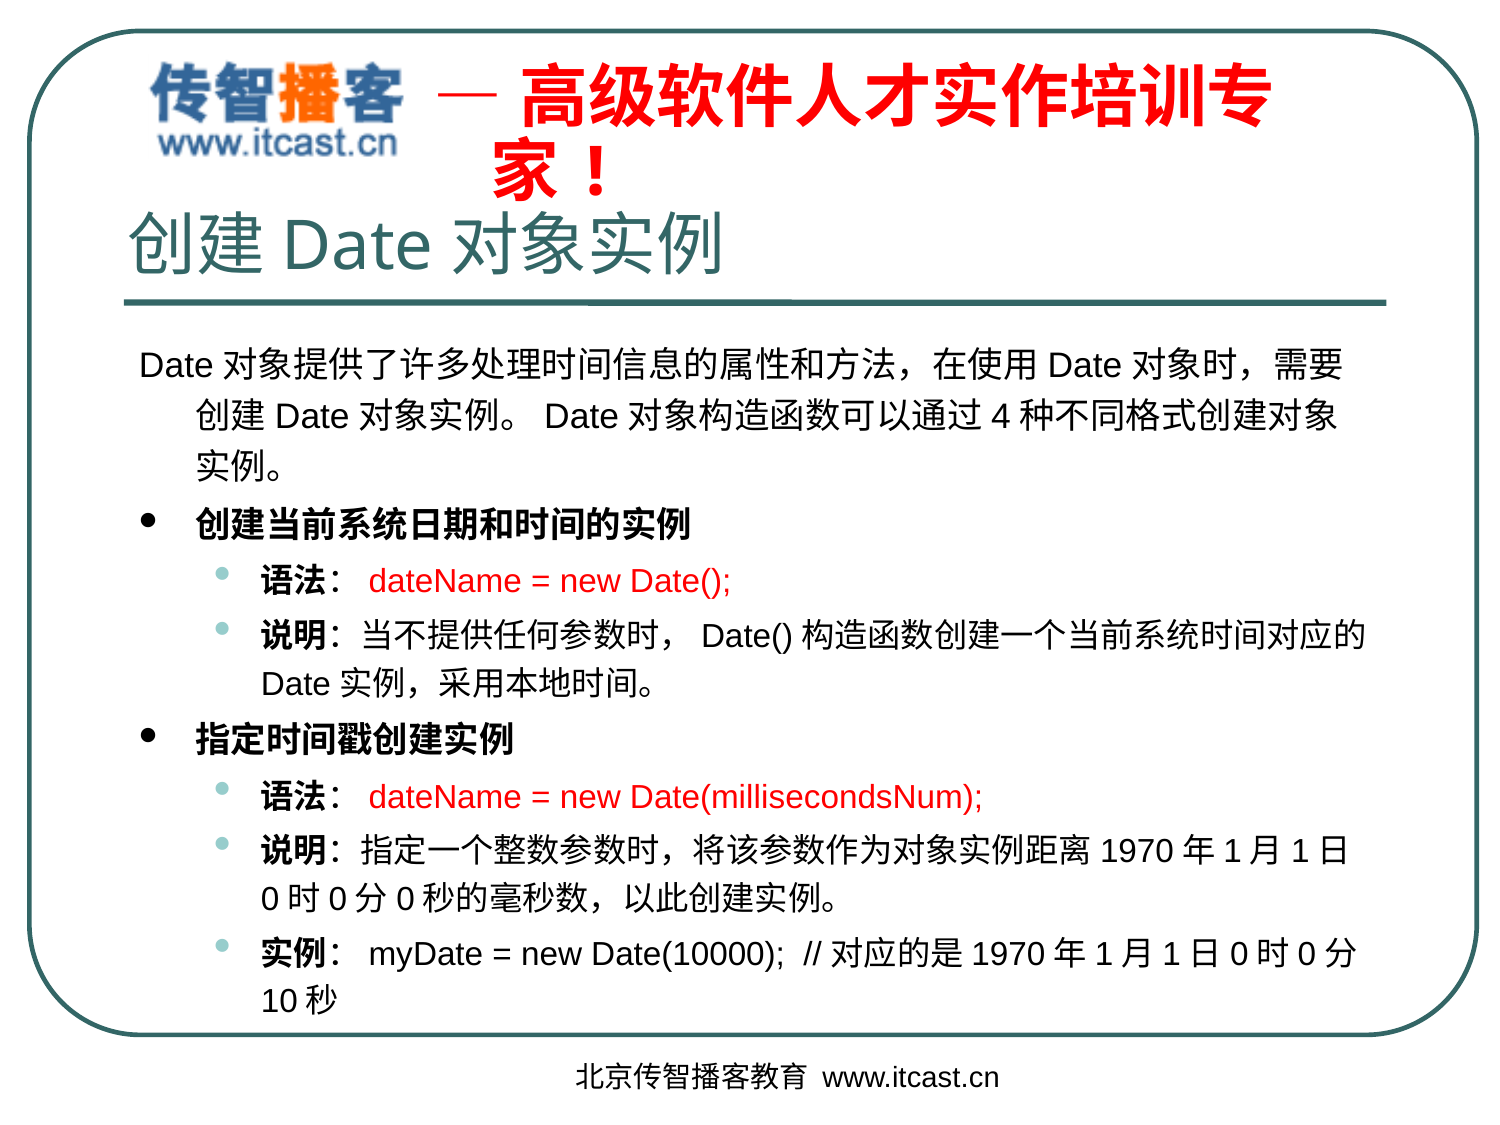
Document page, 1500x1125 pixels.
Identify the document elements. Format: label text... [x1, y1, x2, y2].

list Date对象提供了许多处理时间信息的属性和方法，在使用Date对象时，需要创建Date对象实例。Date对象构造函数可以通过4种不同格式创建对象实例。 创建当前系统日期和时间的实例 语法：dateName = new Date(); 说明：当不提供任何参数时，Date()构造函数创建一个当前系统时间对应的Date实例，采用本地时间。 指定时间戳创建实例 语法：dateName = new Date(millisecondsNum); 说明：指定一个整数参数时，将该参数作为对象实例距离1970年1月1日0时0分0秒的毫秒数，以此创建实例。 实例：myDate = new Date(10000); //对应的是1970年1月1日0时0分10秒 [123, 326, 1387, 1024]
title 创建Date对象实例 [111, 54, 1375, 292]
